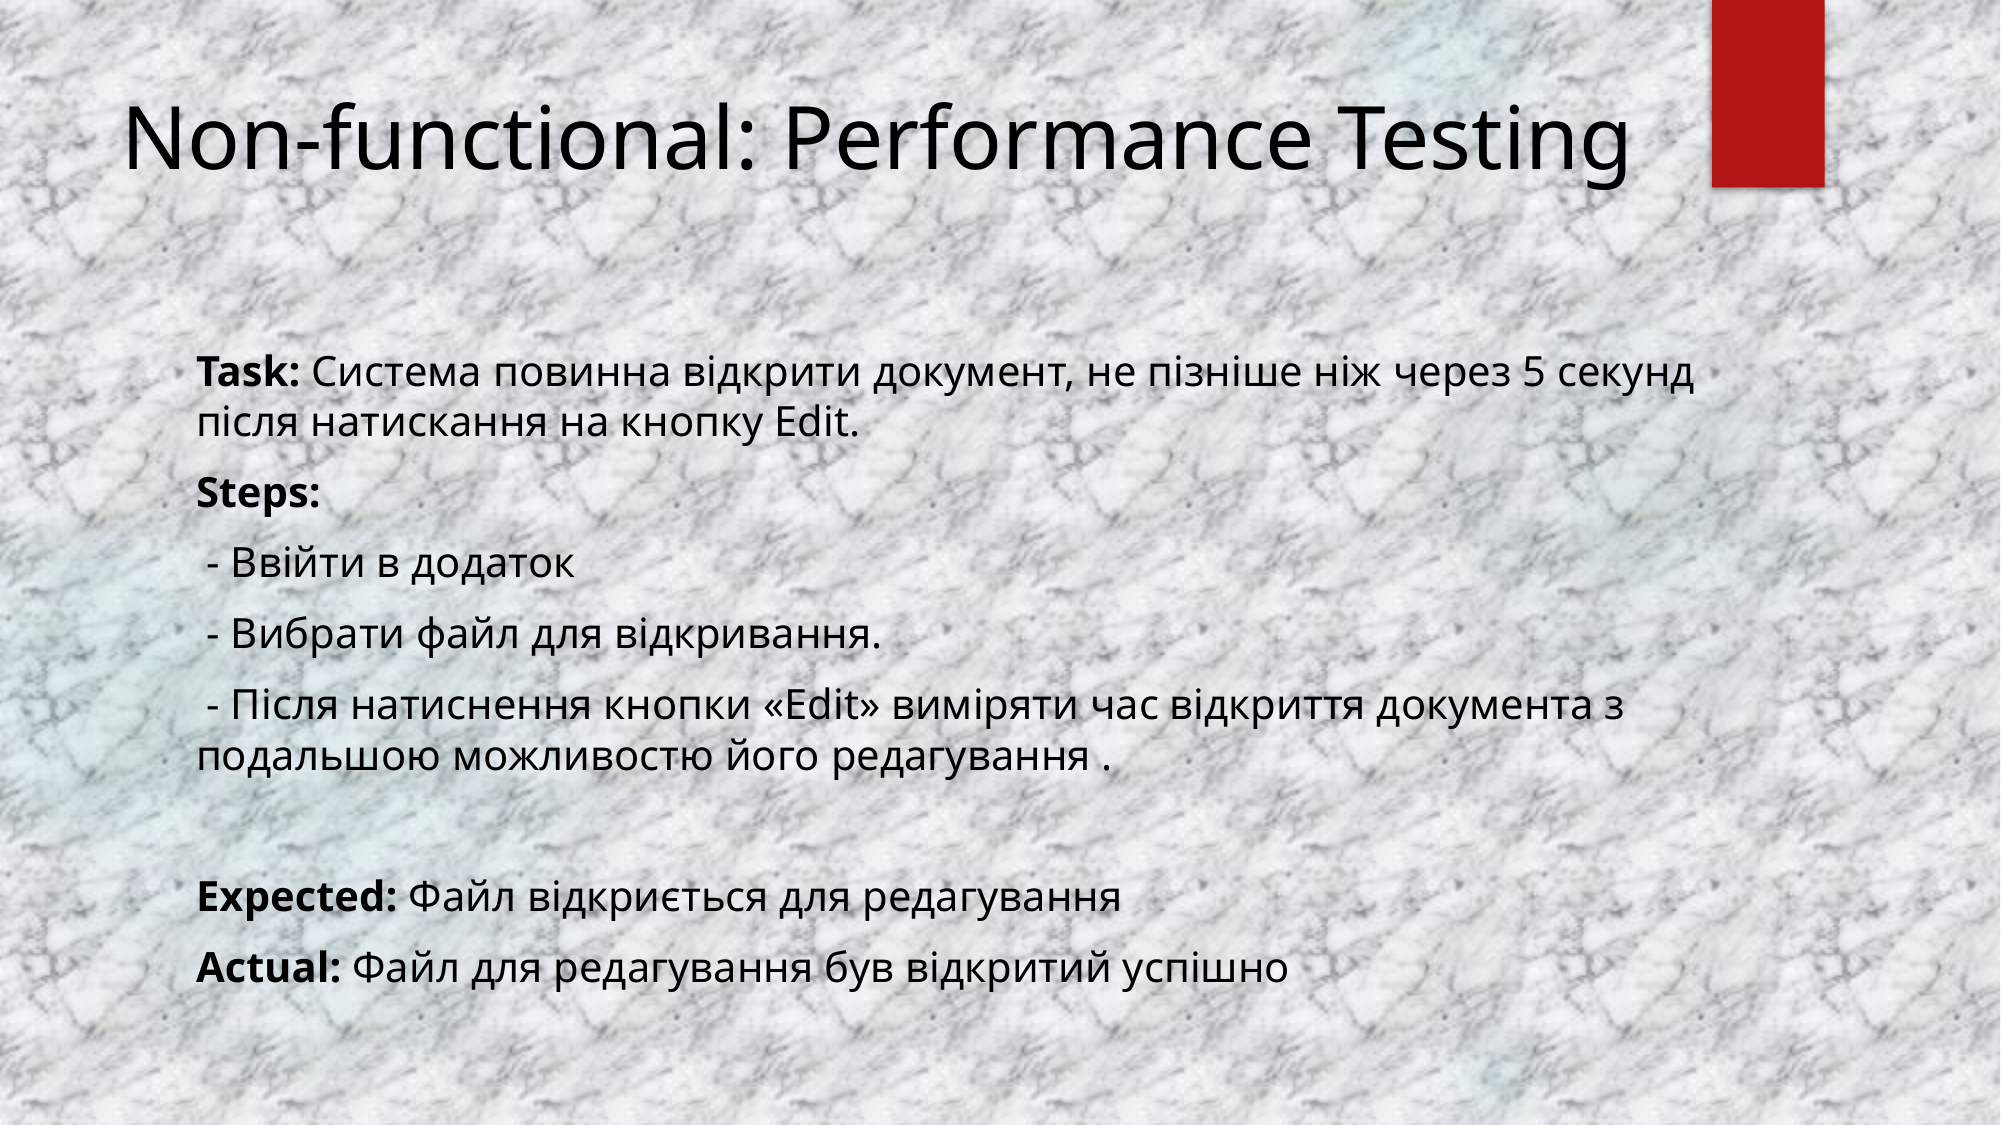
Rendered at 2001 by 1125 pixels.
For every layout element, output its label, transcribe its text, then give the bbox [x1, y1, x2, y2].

list Task: Система повинна відкрити документ, не пізніше ніж через 5 секунд після натискання на кнопку Edit. Steps: - Ввійти в додаток - Вибрати файл для відкривання. - Після натиснення кнопки «Edit» виміряти час відкриття документа з подальшою можливостю його редагування . Expected: Файл відкриється для редагування Actual: Файл для редагування був відкритий успішно [181, 336, 1720, 1025]
picture [0, 0, 2001, 1125]
title Non-functional: Performance Testing [106, 74, 1649, 304]
